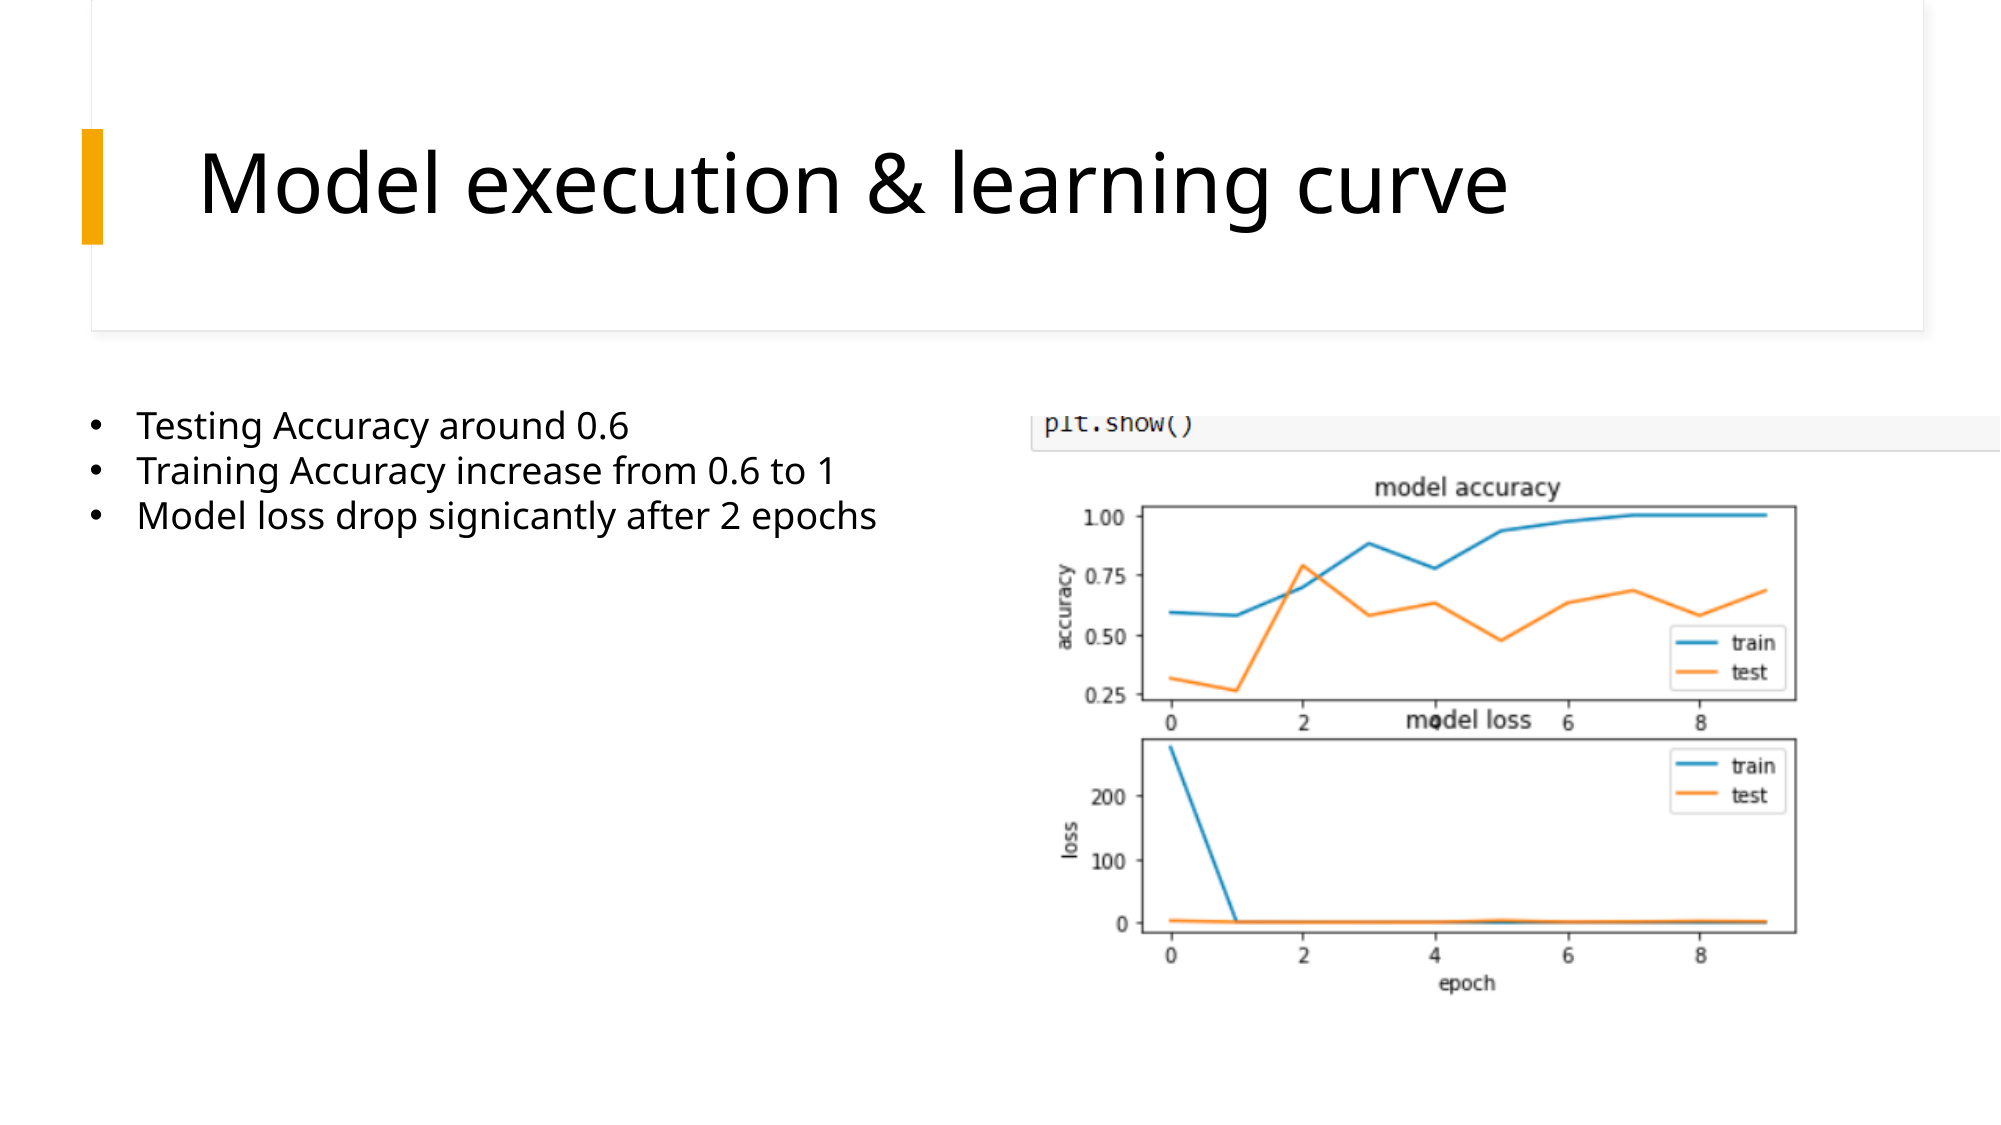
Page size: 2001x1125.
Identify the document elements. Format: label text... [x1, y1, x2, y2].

title Model execution & learning curve [183, 90, 1851, 284]
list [881, 416, 2000, 1011]
text_box Testing Accuracy around 0.6 Training Accuracy increase from 0.6 to 1 Model loss drop signicantly after 2 epochs [74, 394, 1001, 545]
